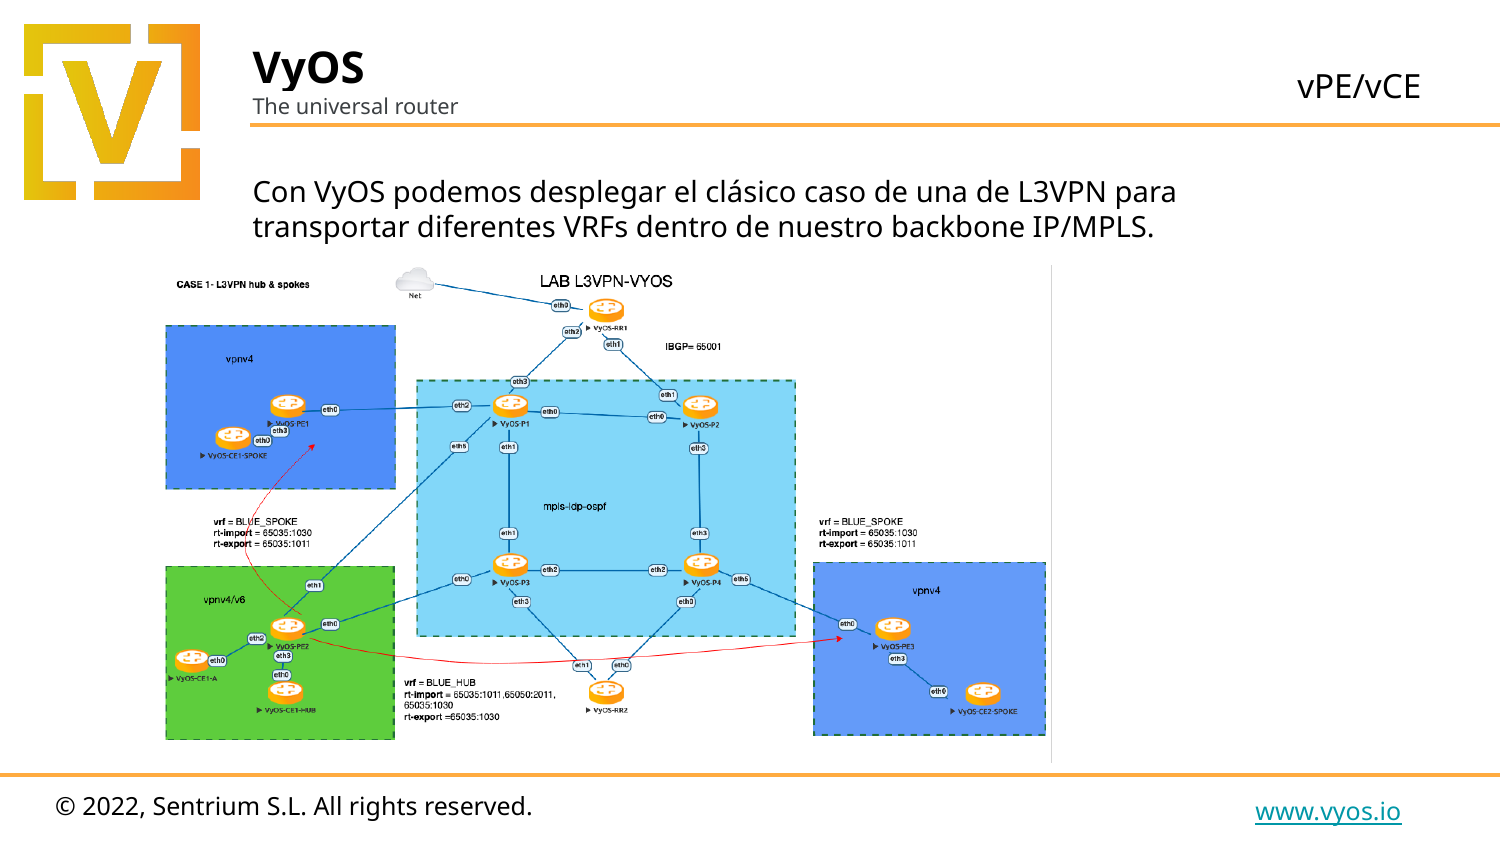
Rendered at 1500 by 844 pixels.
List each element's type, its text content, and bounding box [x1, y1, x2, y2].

text_box vPE/vCE [880, 49, 1446, 113]
text_box VyOS The universal router [237, 24, 570, 100]
picture [24, 24, 201, 201]
text_box www.vyos.io [1240, 784, 1475, 838]
text_box Con VyOS podemos desplegar el clásico caso de una de L3VPN para transportar diferentes VRFs dentro de nuestro backbone IP/MPLS. [237, 158, 1357, 292]
text_box © 2022, Sentrium S.L. All rights reserved. [40, 784, 680, 832]
picture [107, 256, 1052, 764]
